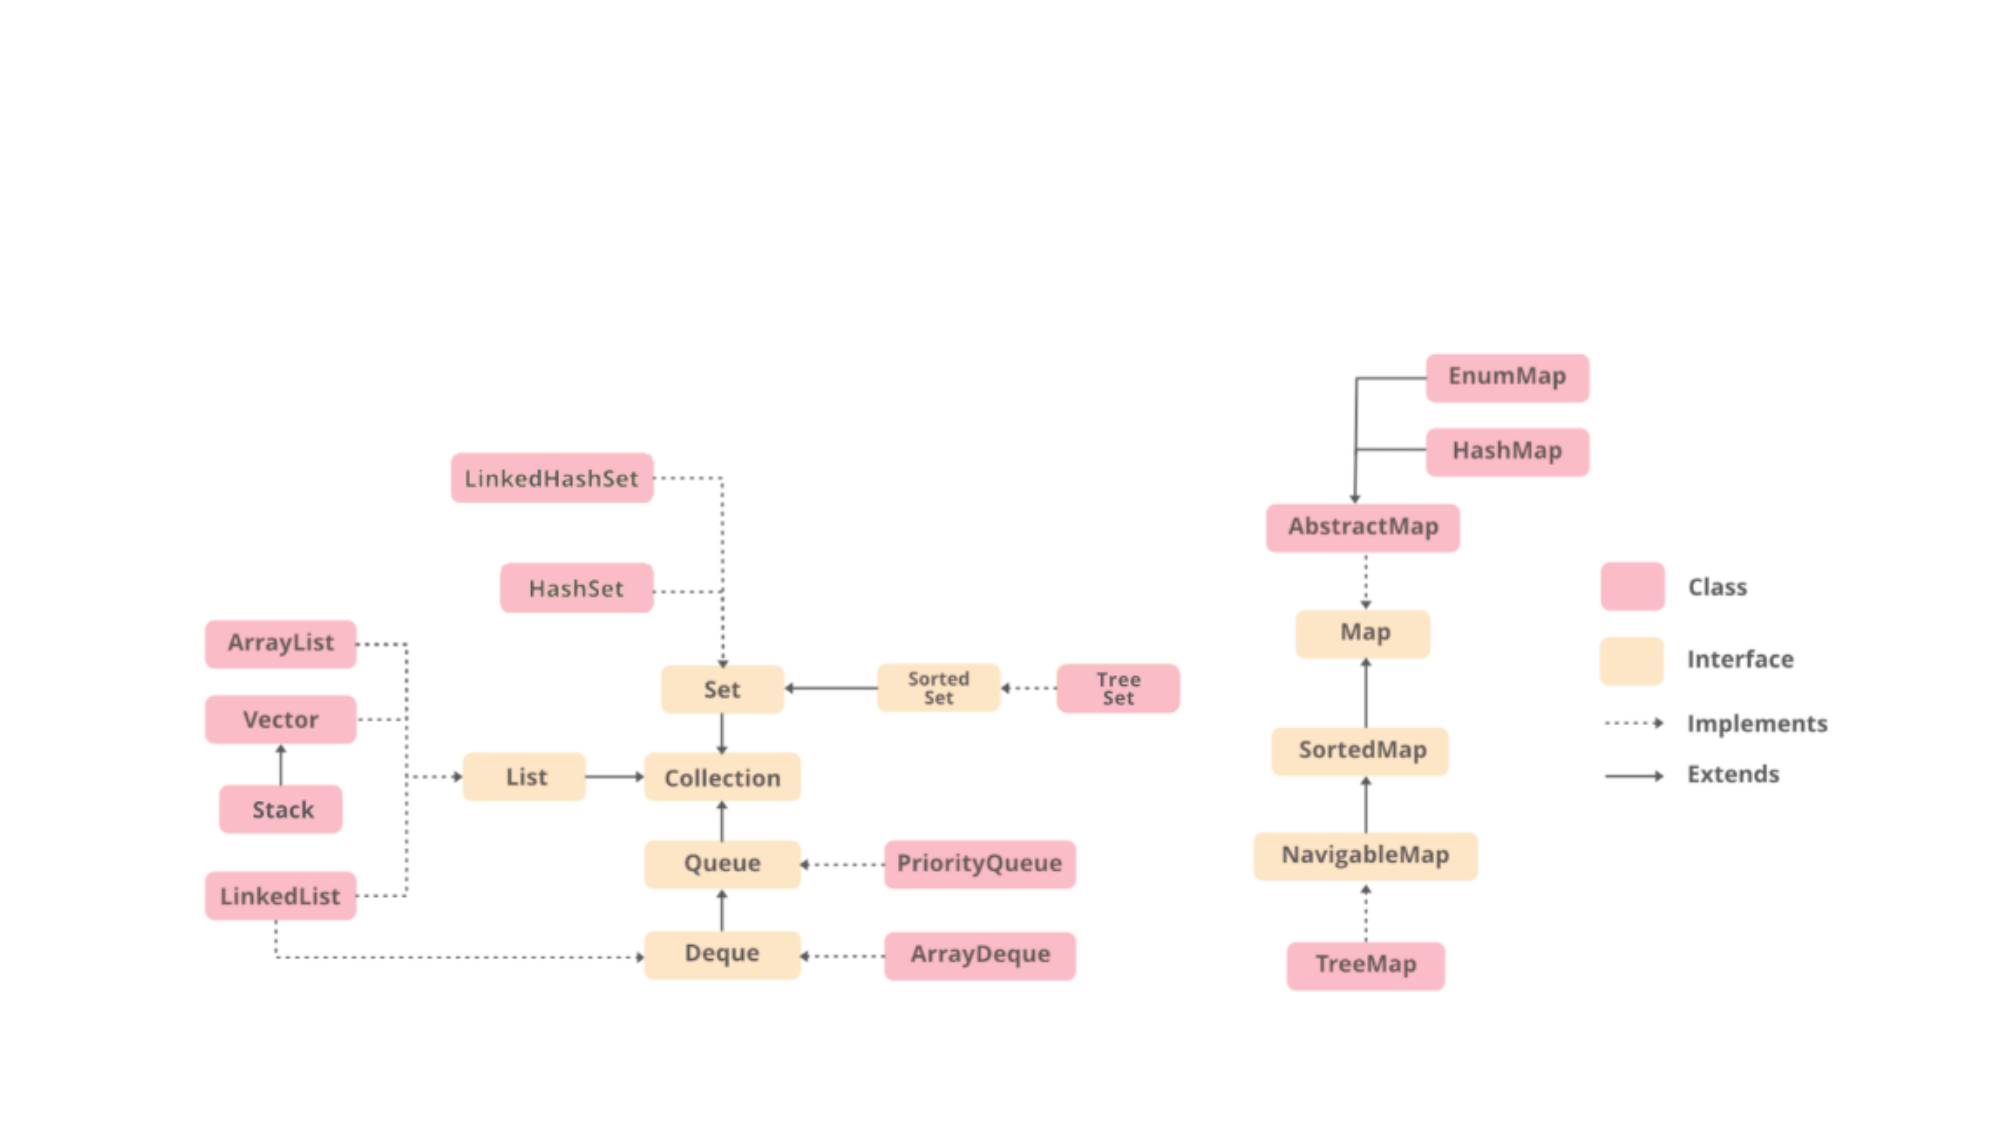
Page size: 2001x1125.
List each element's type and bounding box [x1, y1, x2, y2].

list [137, 299, 1863, 1013]
